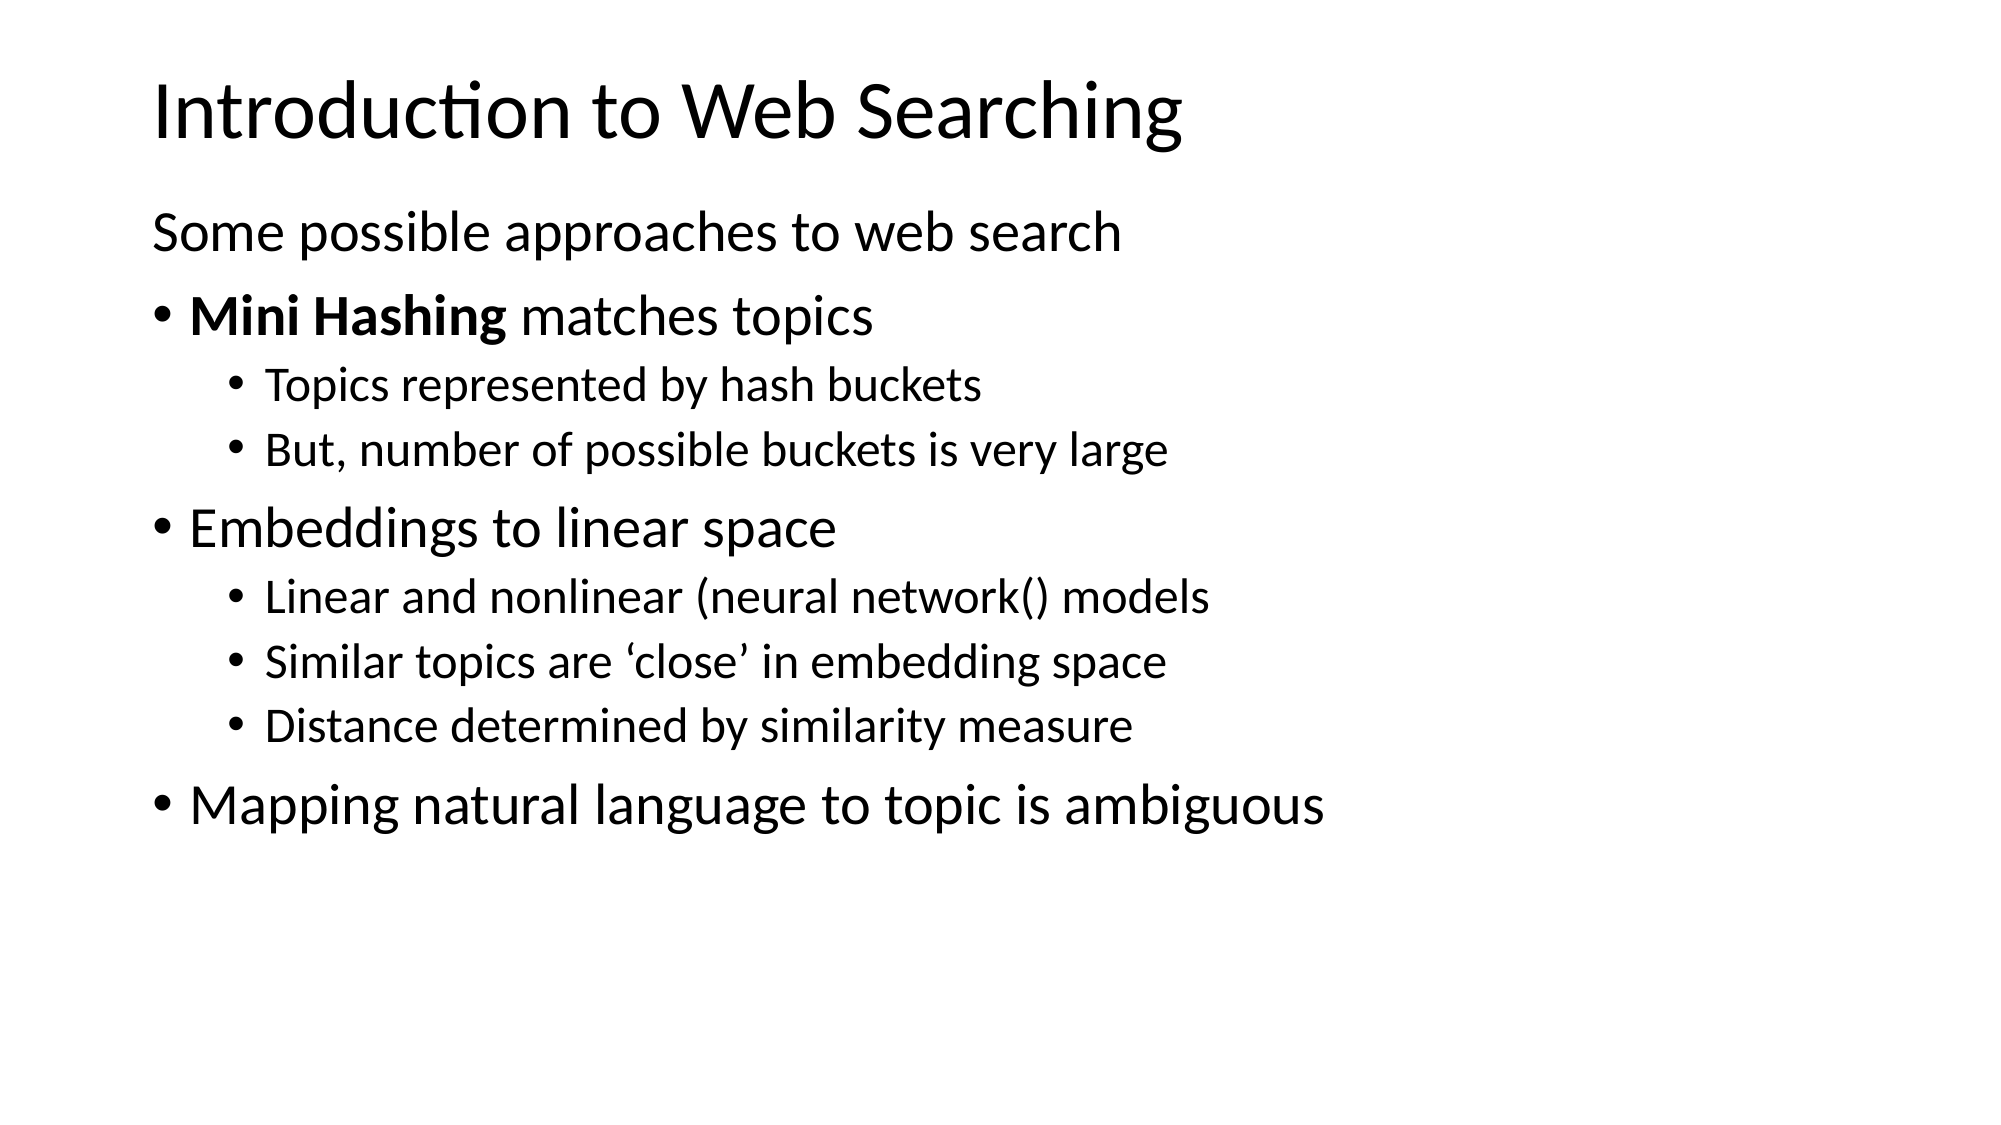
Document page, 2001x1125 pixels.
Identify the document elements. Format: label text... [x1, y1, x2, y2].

list Some possible approaches to web search Mini Hashing matches topics Topics represented by hash buckets But, number of possible buckets is very large Embeddings to linear space Linear and nonlinear (neural network() models Similar topics are ‘close’ in embedding space Distance determined by similarity measure Mapping natural language to topic is ambiguous [137, 194, 1863, 1076]
title Introduction to Web Searching [137, 35, 1863, 188]
